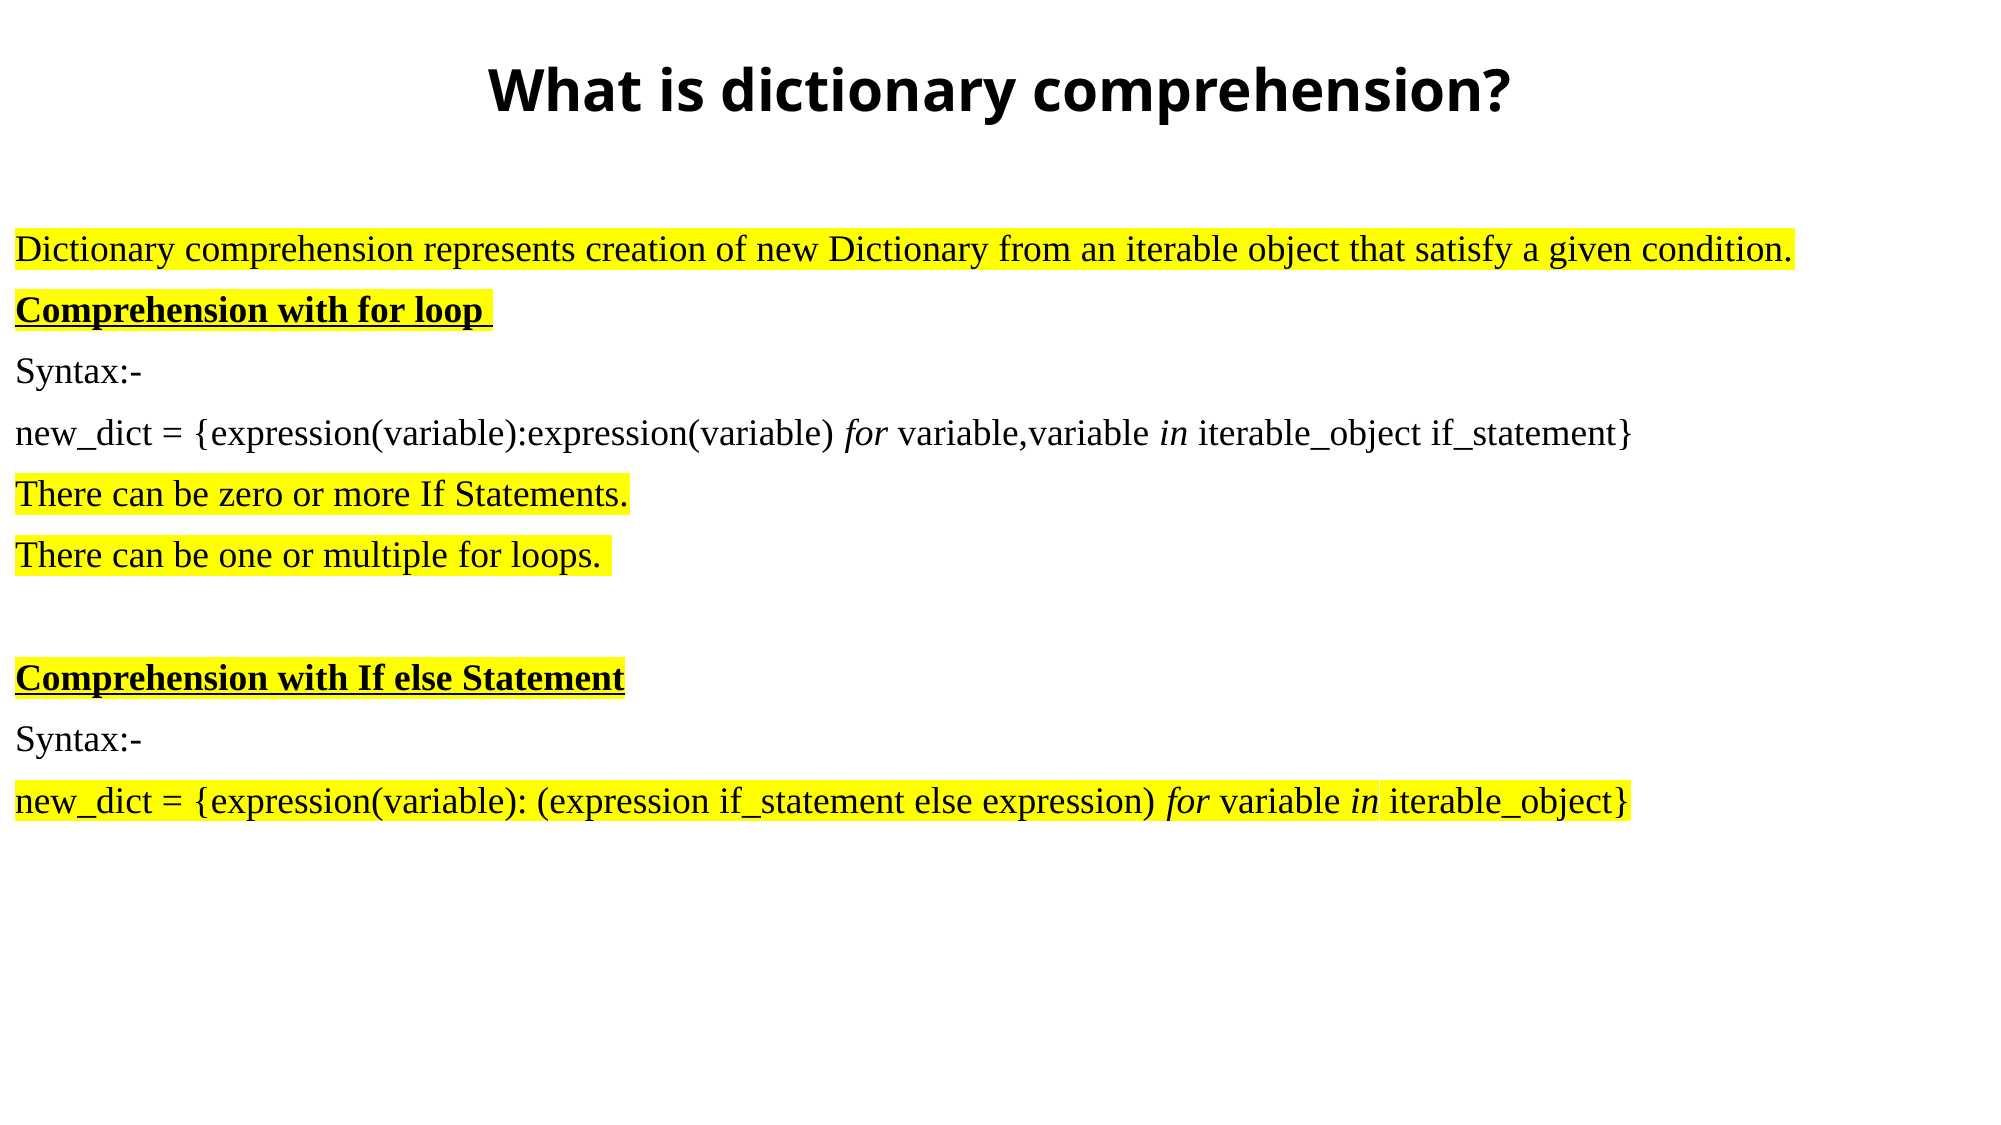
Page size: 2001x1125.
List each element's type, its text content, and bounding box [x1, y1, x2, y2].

subtitle Dictionary comprehension represents creation of new Dictionary from an iterable object that satisfy a given condition. Comprehension with for loop Syntax:- new_dict = {expression(variable):expression(variable) for variable,variable in iterable_object if_statement} There can be zero or more If Statements. There can be one or multiple for loops. Comprehension with If else Statement Syntax:- new_dict = {expression(variable): (expression if_statement else expression) for variable in iterable_object} [0, 221, 2000, 1125]
title What is dictionary comprehension? [0, 0, 2000, 133]
